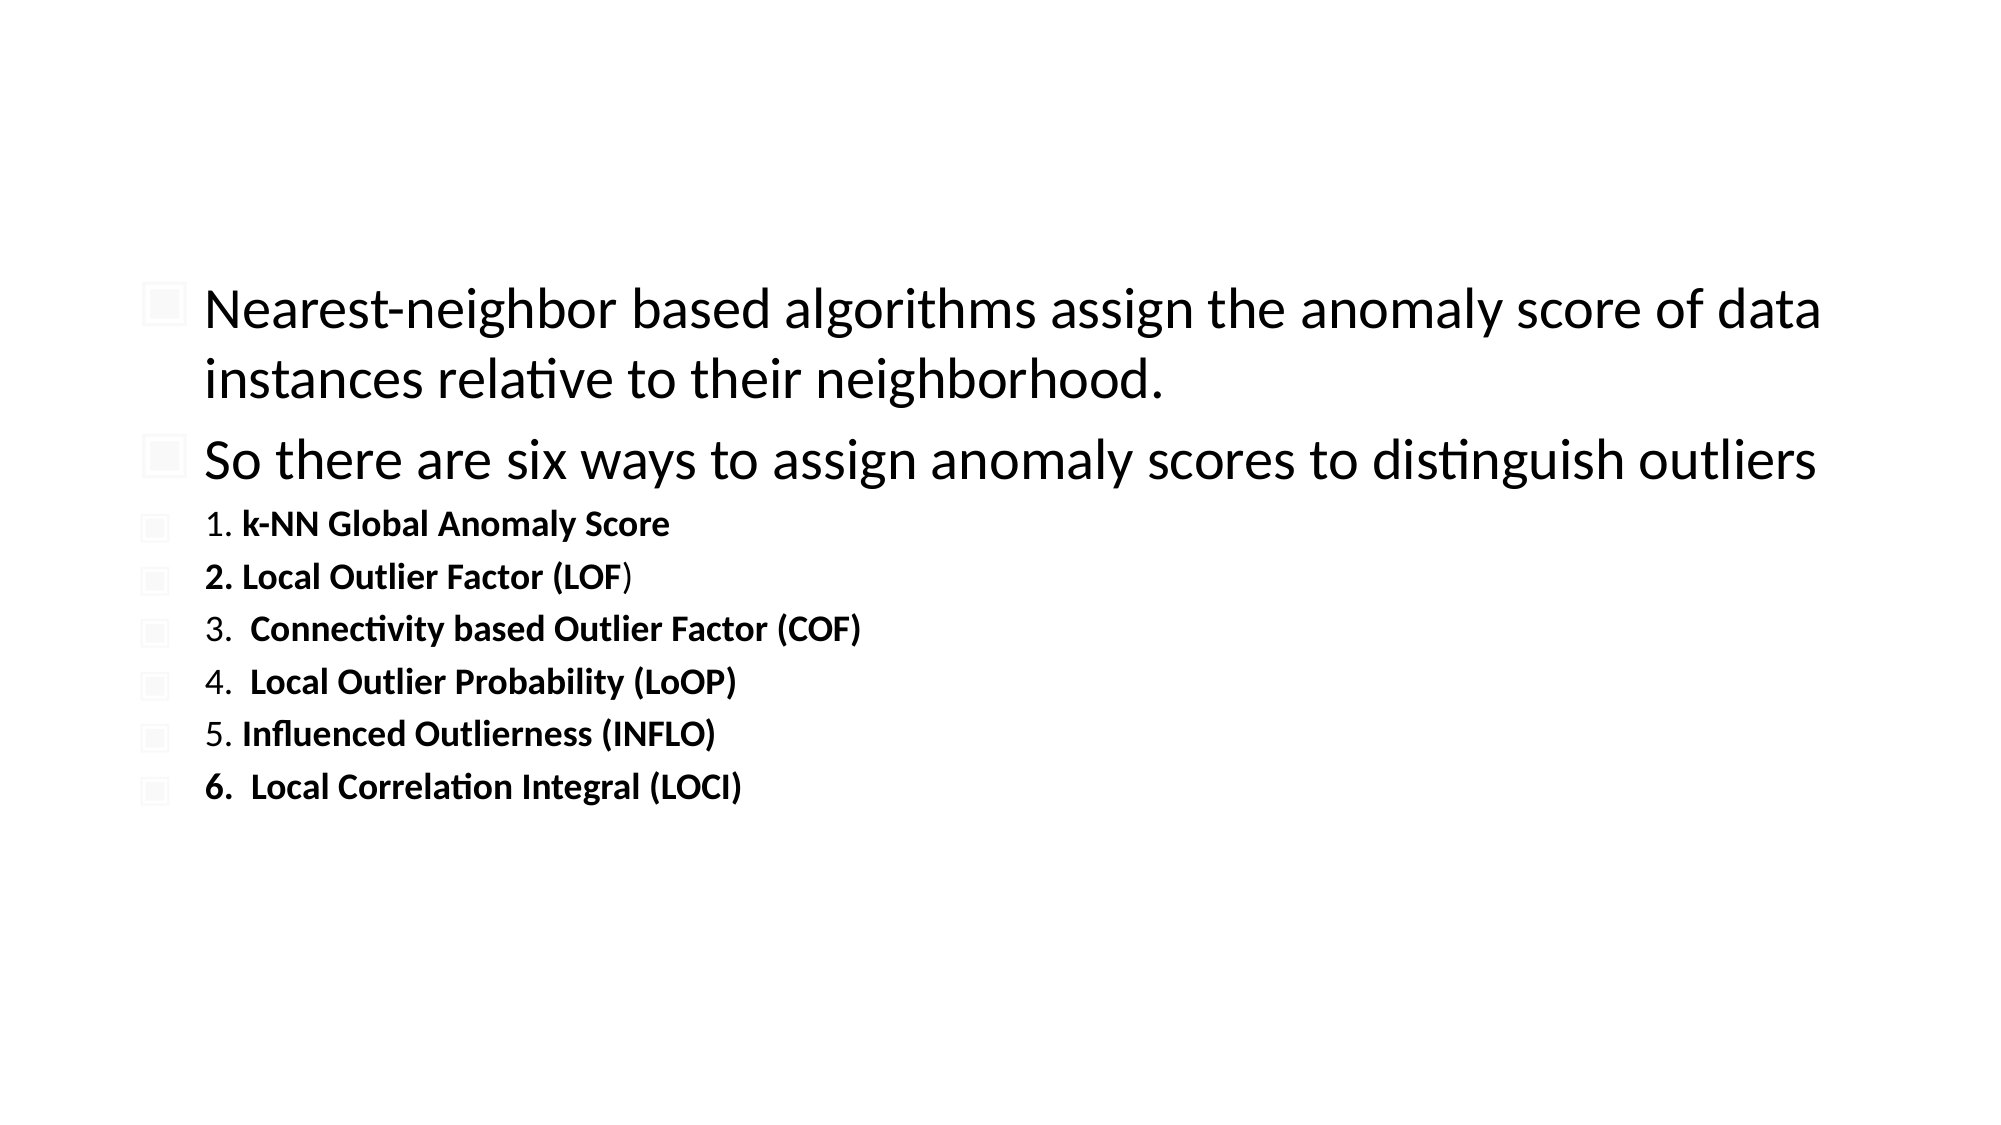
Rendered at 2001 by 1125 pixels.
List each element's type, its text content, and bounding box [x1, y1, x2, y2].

list Nearest-neighbor based algorithms assign the anomaly score of data instances relative to their neighborhood. So there are six ways to assign anomaly scores to distinguish outliers 1. k-NN Global Anomaly Score 2. Local Outlier Factor (LOF) 3. Connectivity based Outlier Factor (COF) 4. Local Outlier Probability (LoOP) 5. Influenced Outlierness (INFLO) 6. Local Correlation Integral (LOCI) [99, 262, 1900, 1035]
